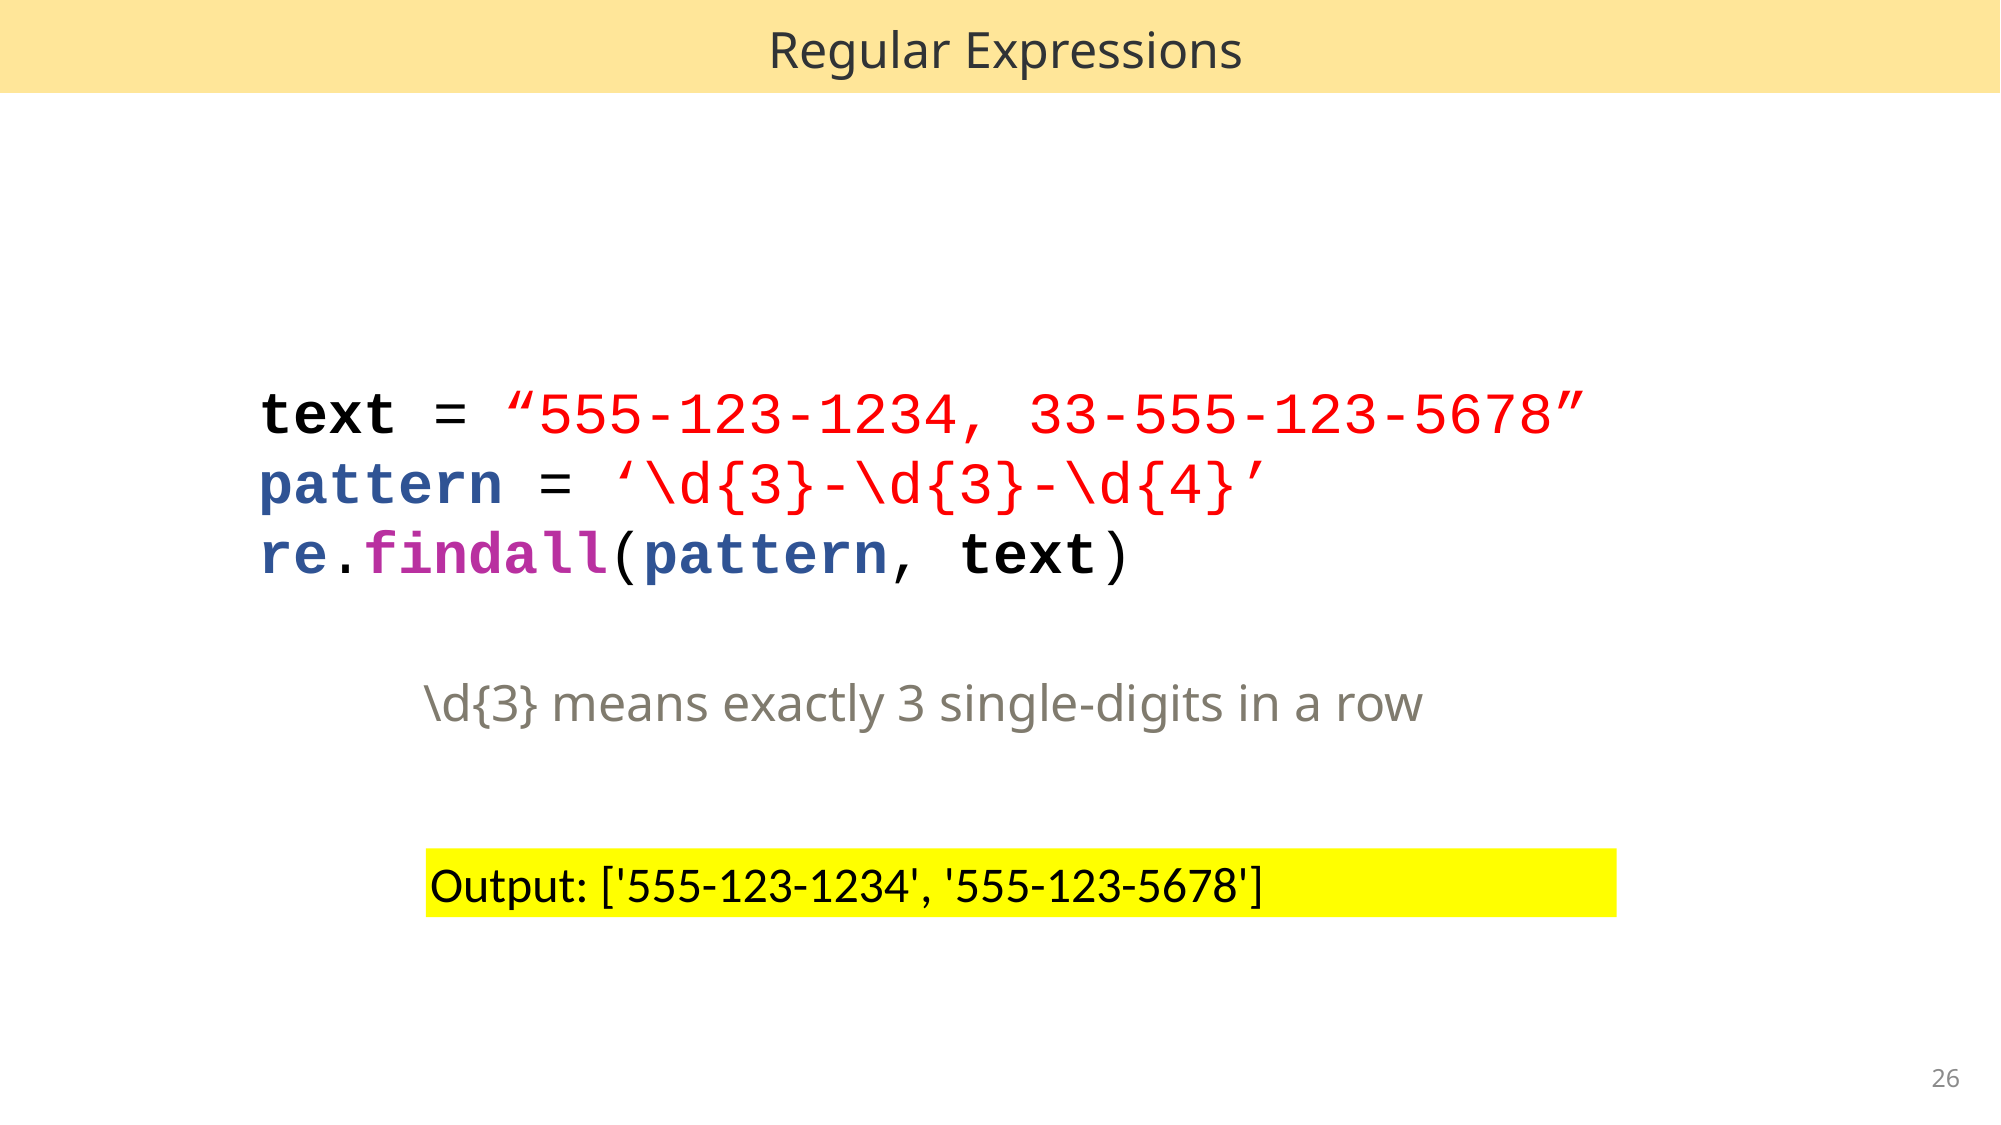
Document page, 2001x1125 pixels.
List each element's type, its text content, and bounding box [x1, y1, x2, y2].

text_box Regular Expressions [254, 10, 1759, 86]
text_box text = “555-123-1234, 33-555-123-5678” pattern = ‘\d{3}-\d{3}-\d{4}’ re.findall(pattern, text) [254, 370, 1876, 590]
text_box \d{3} means exactly 3 single-digits in a row [414, 663, 1716, 740]
text_box Output: ['555-123-1234', '555-123-5678'] [425, 848, 1617, 918]
slide_number 26 [1881, 1065, 1965, 1094]
text_box [0, 0, 2000, 94]
